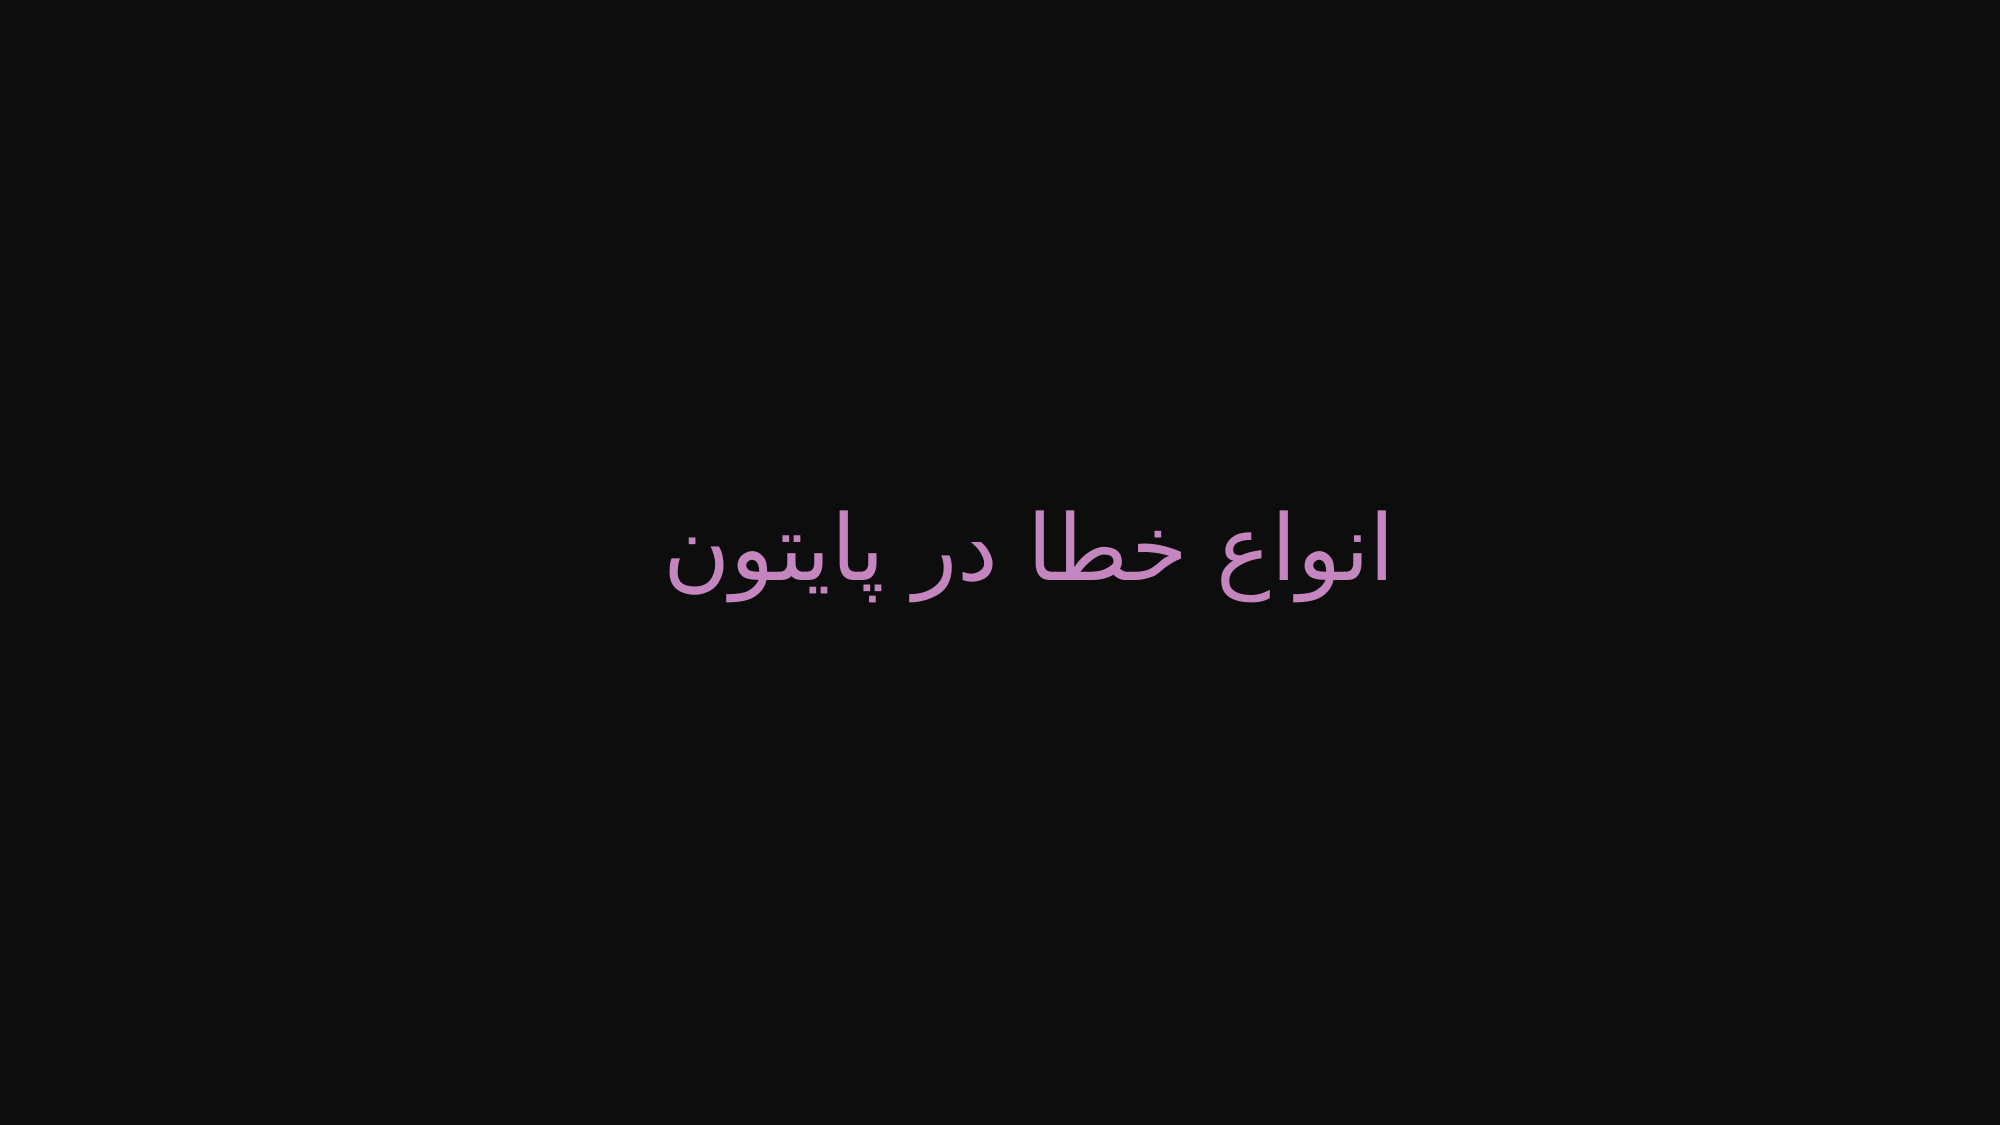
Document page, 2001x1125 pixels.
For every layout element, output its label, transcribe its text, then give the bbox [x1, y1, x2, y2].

text_box انواع خطا در پایتون [530, 481, 1530, 607]
